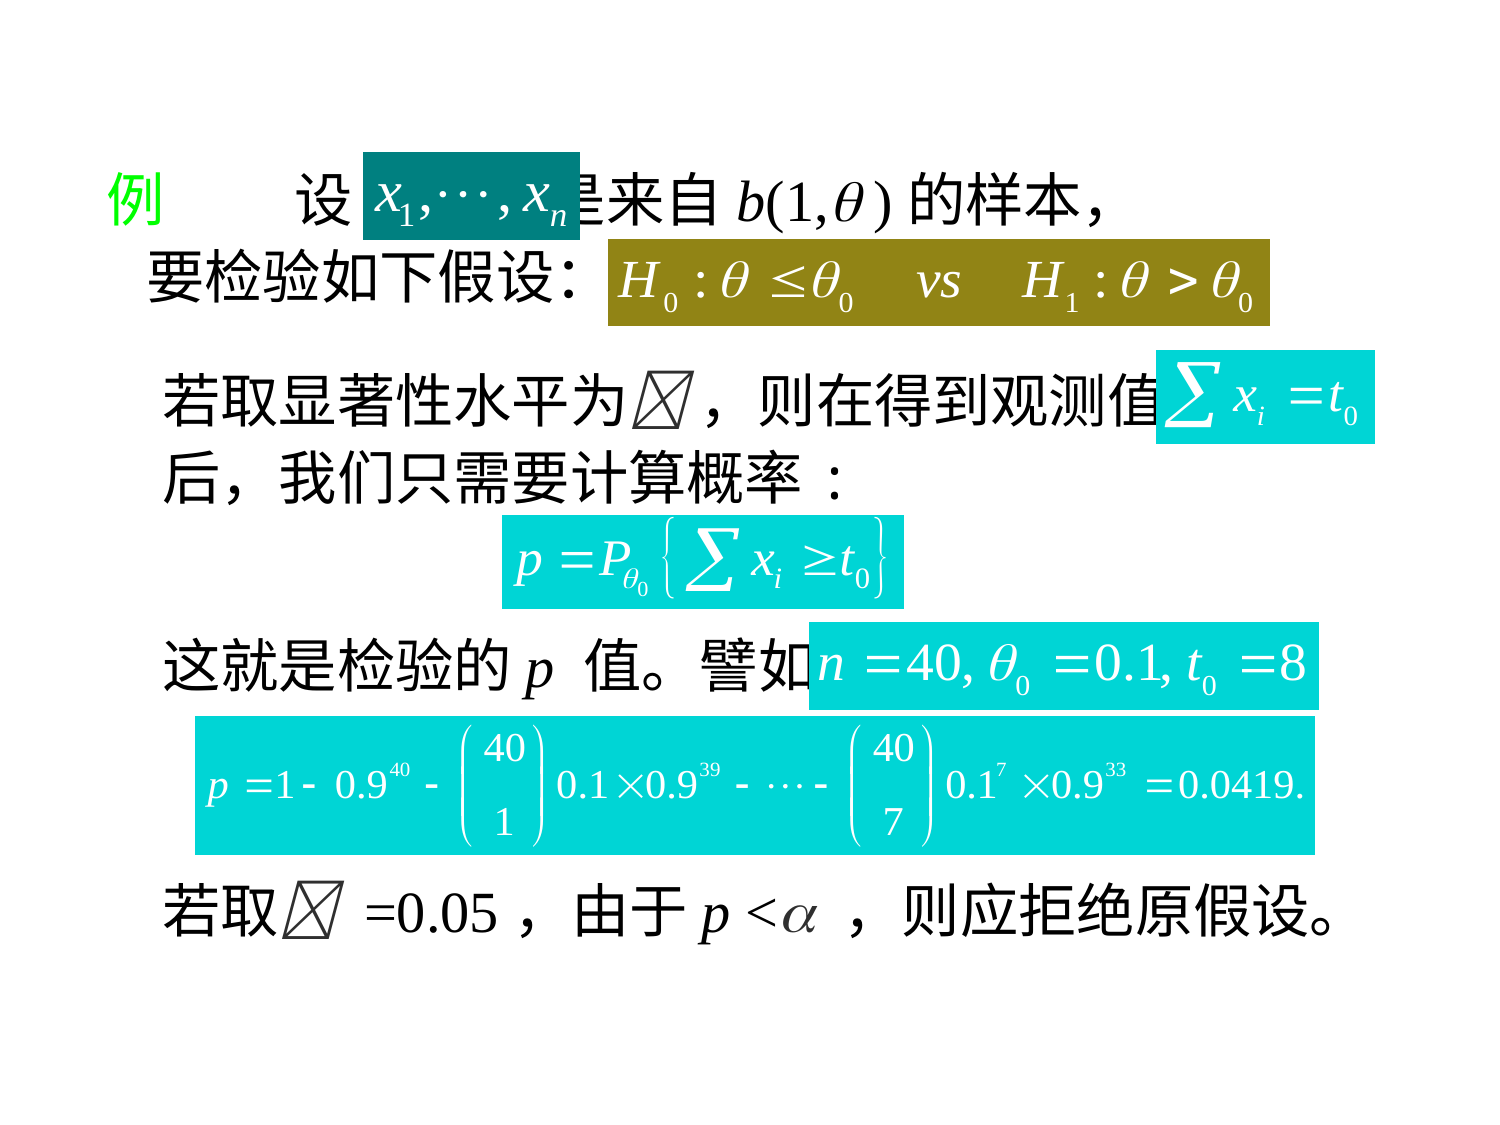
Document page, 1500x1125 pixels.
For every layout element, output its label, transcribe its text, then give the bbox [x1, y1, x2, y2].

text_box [501, 514, 905, 610]
text_box 例 设 是来自b(1, )的样本， 要检验如下假设： [91, 148, 1258, 318]
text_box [808, 621, 1320, 711]
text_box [1155, 349, 1376, 445]
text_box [607, 237, 1271, 327]
text_box 这就是检验的p 值。譬如 [147, 621, 808, 707]
text_box 若取显著性水平为 ，则在得到观测值 后，我们只需要计算概率: [147, 349, 1211, 519]
text_box 若取 =0.05，由于p < ，则应拒绝原假设。 [147, 867, 1432, 952]
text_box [194, 715, 1316, 856]
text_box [362, 151, 581, 241]
